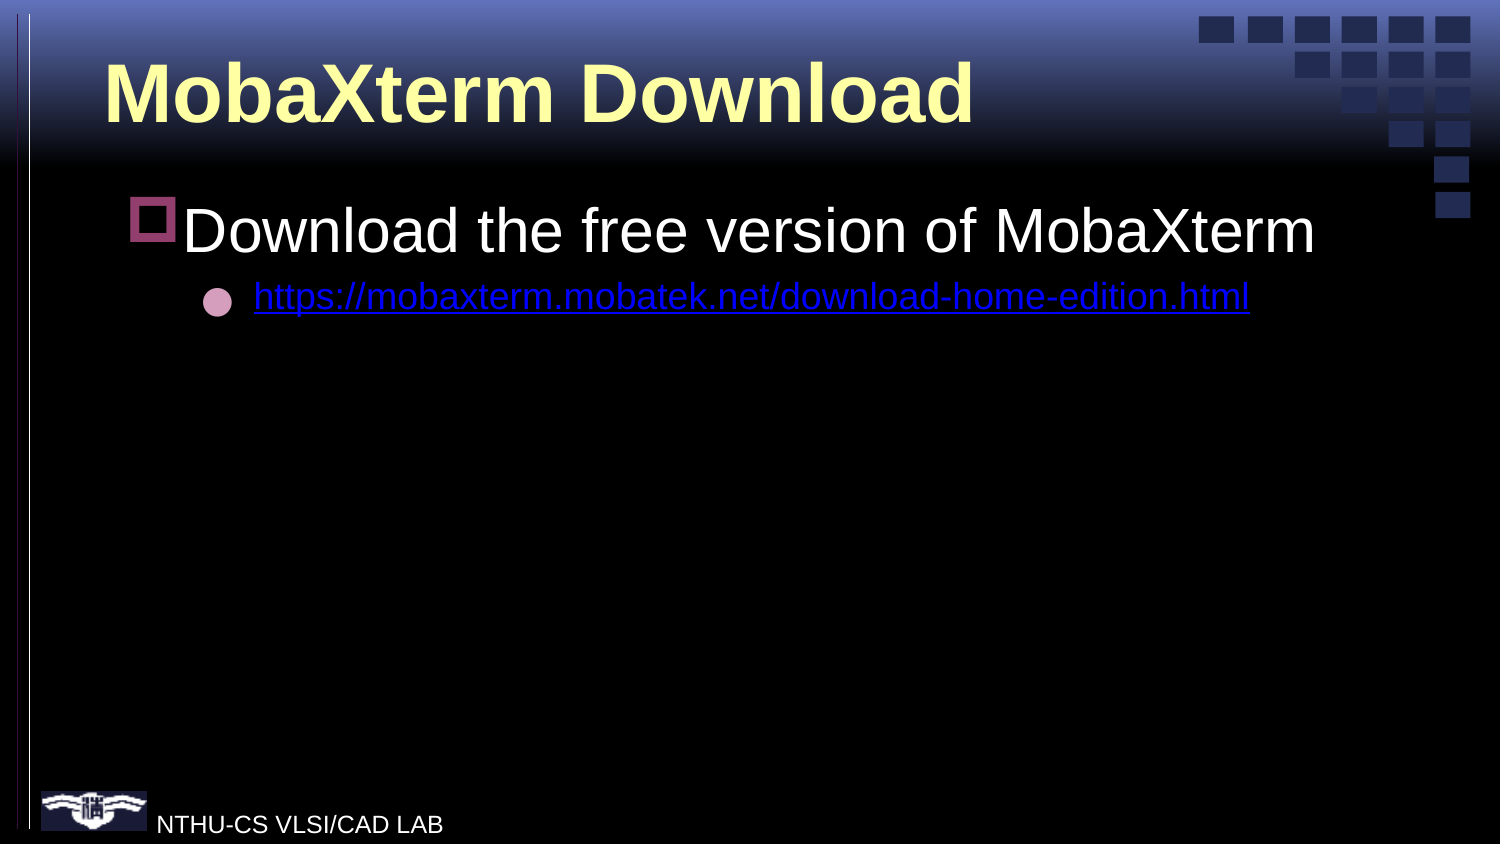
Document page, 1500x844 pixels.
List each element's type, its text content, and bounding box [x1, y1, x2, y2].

picture [41, 791, 147, 831]
title MobaXterm Download [88, 32, 1412, 145]
list Download the free version of MobaXterm https://mobaxterm.mobatek.net/download-home-edition.html [88, 182, 1412, 782]
